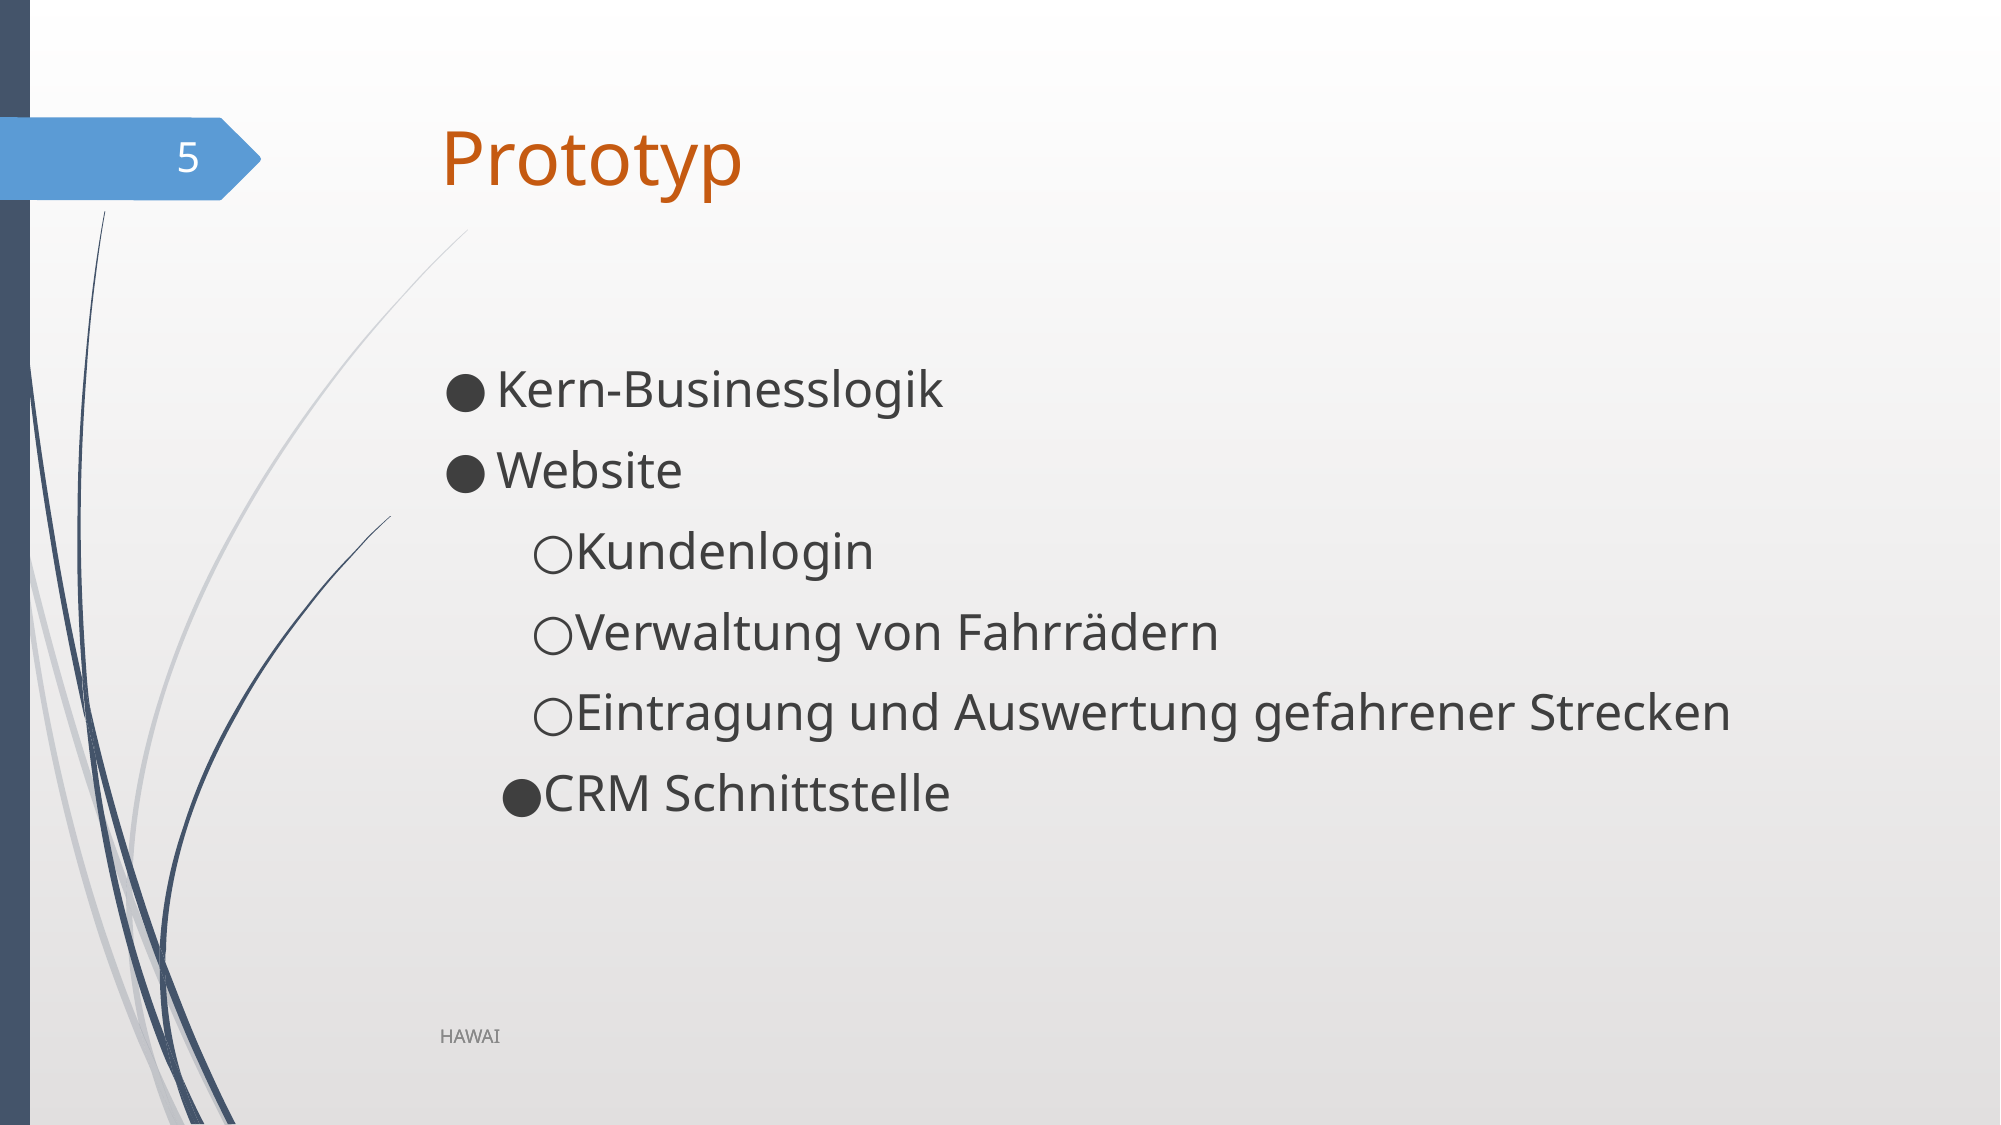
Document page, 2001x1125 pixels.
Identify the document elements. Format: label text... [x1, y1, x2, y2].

list Kern-Businesslogik Website Kundenlogin Verwaltung von Fahrrädern Eintragung und Auswertung gefahrener Strecken CRM Schnittstelle [424, 350, 1888, 1007]
title Prototyp [425, 102, 1888, 313]
slide_number 5 [87, 129, 216, 190]
